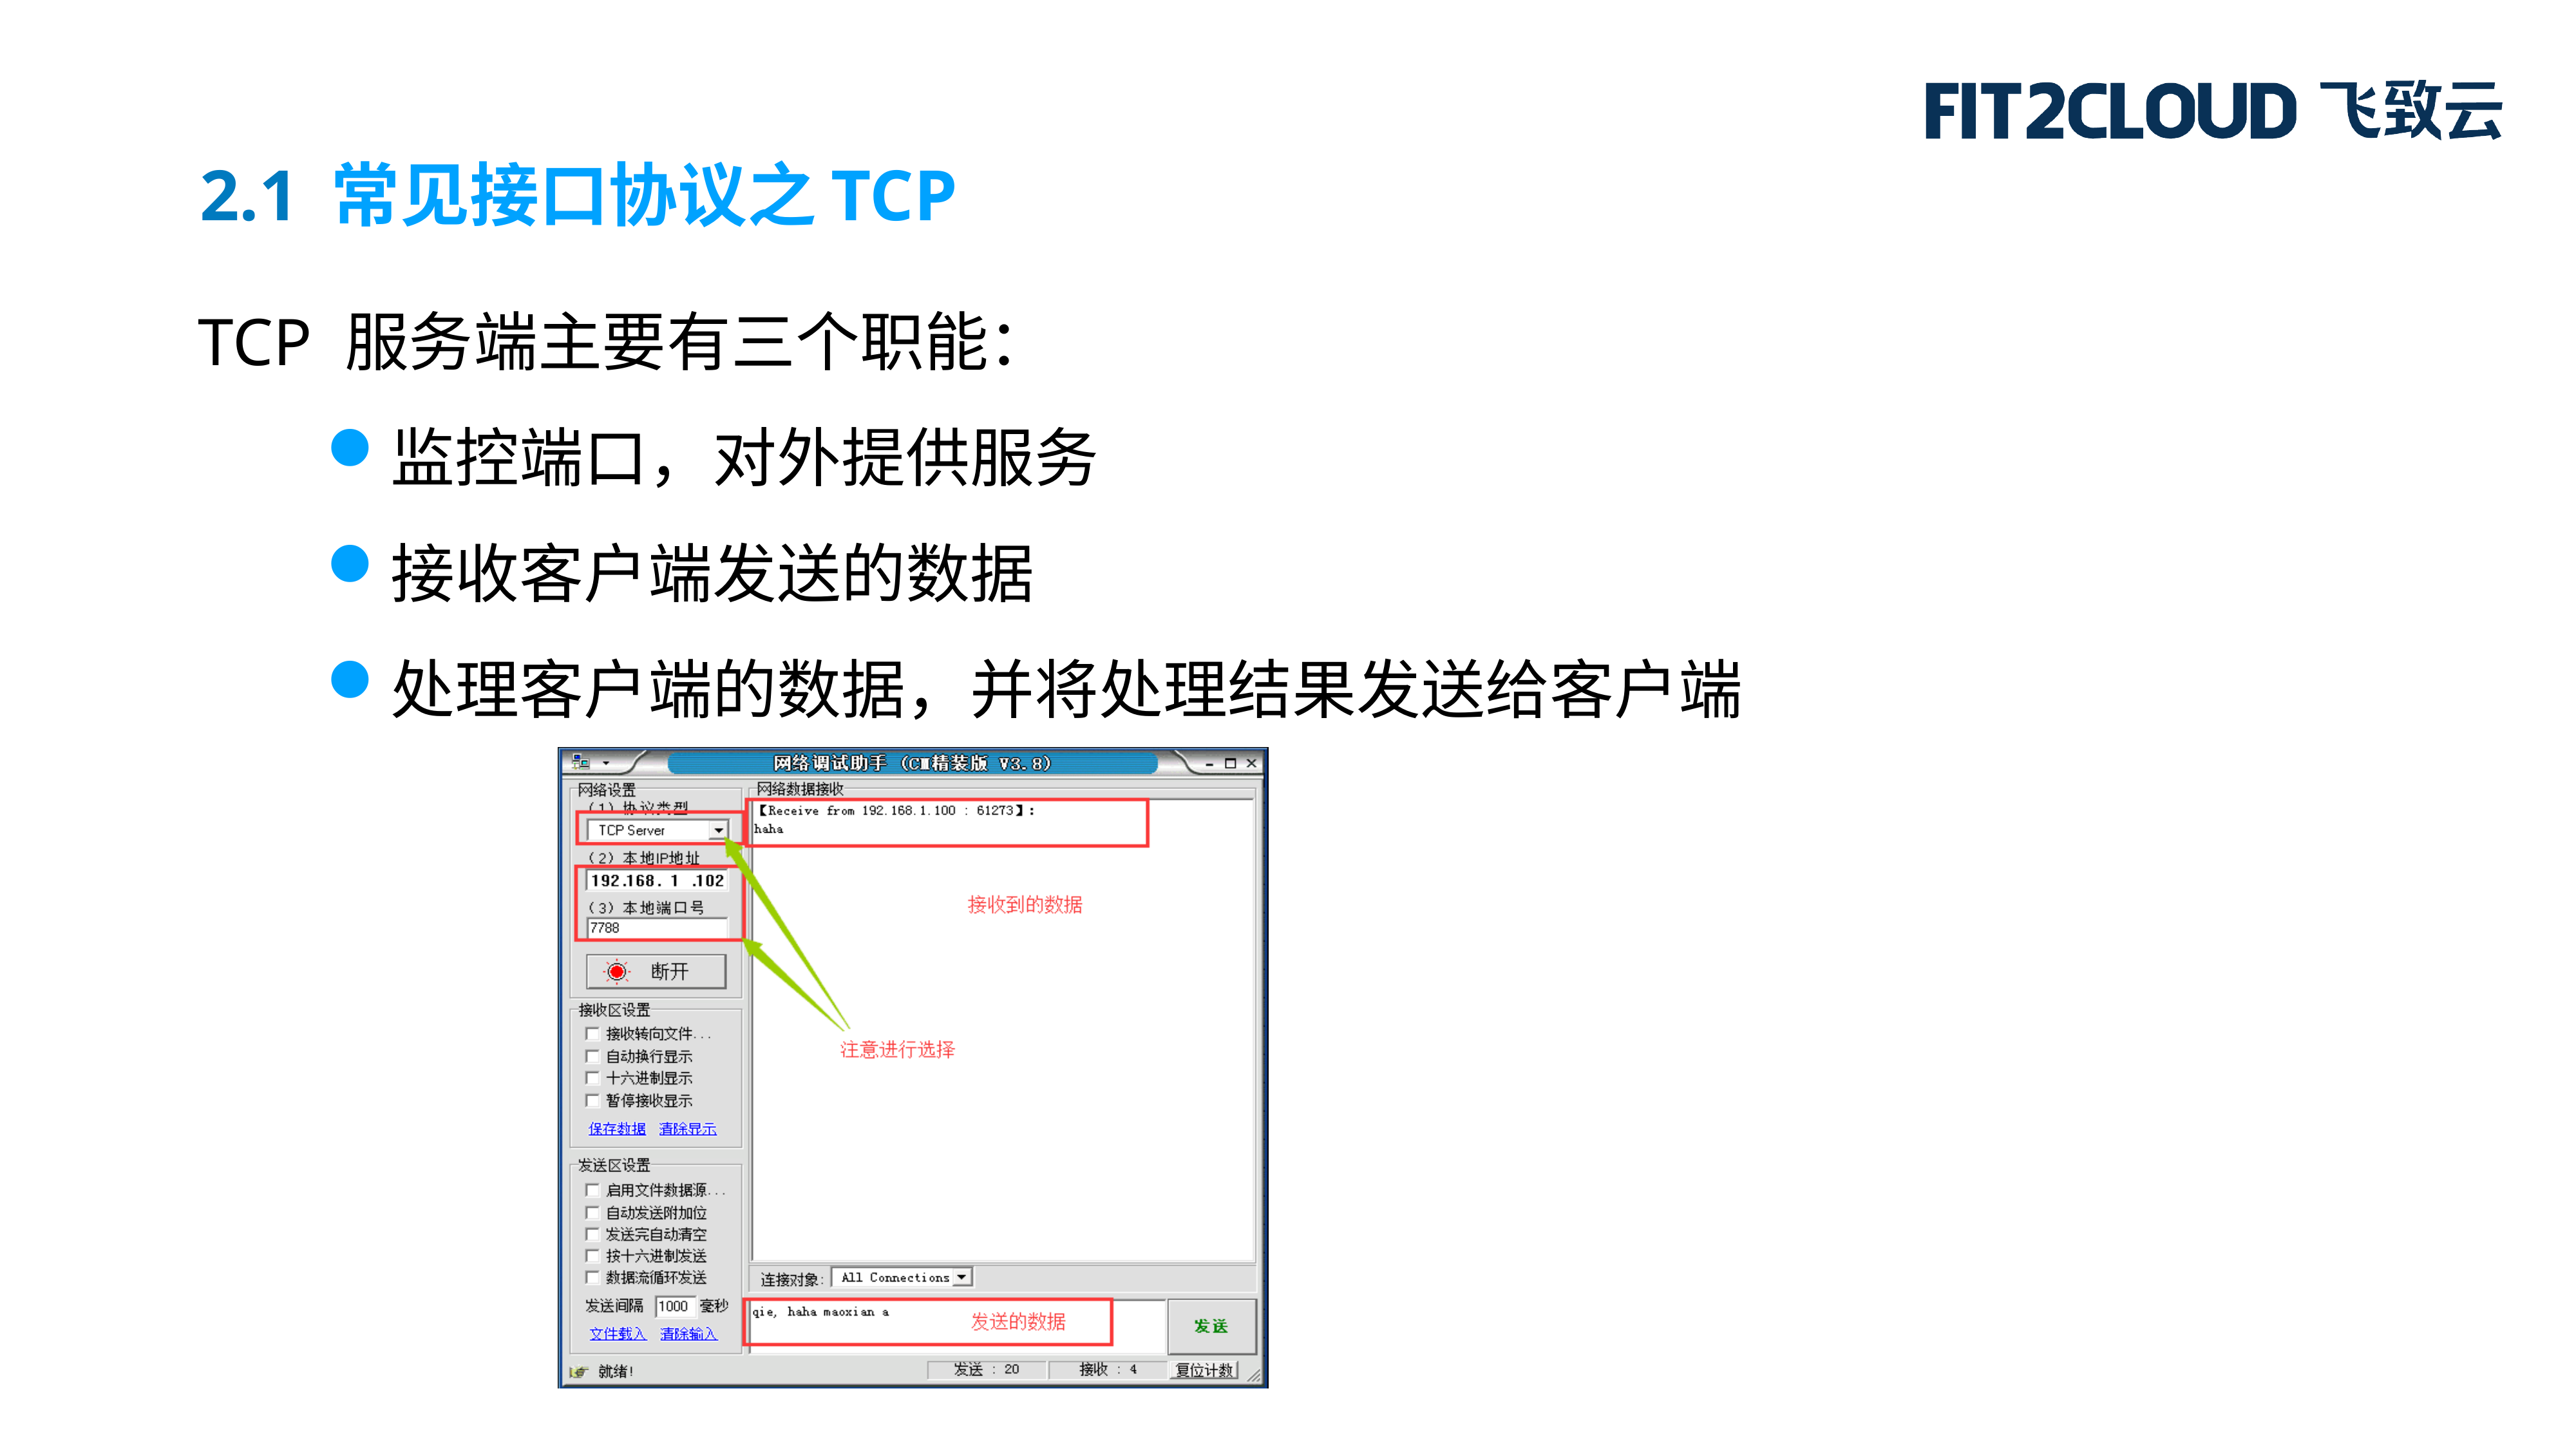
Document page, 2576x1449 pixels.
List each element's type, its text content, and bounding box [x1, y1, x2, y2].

picture [557, 747, 1269, 1388]
list 2.1 常见接口协议之TCP [191, 142, 1920, 243]
text_box TCP 服务端主要有三个职能： 监控端口，对外提供服务 接收客户端发送的数据 处理客户端的数据，并将处理结果发送给客户端 [162, 252, 1815, 1314]
picture [1926, 80, 2503, 140]
